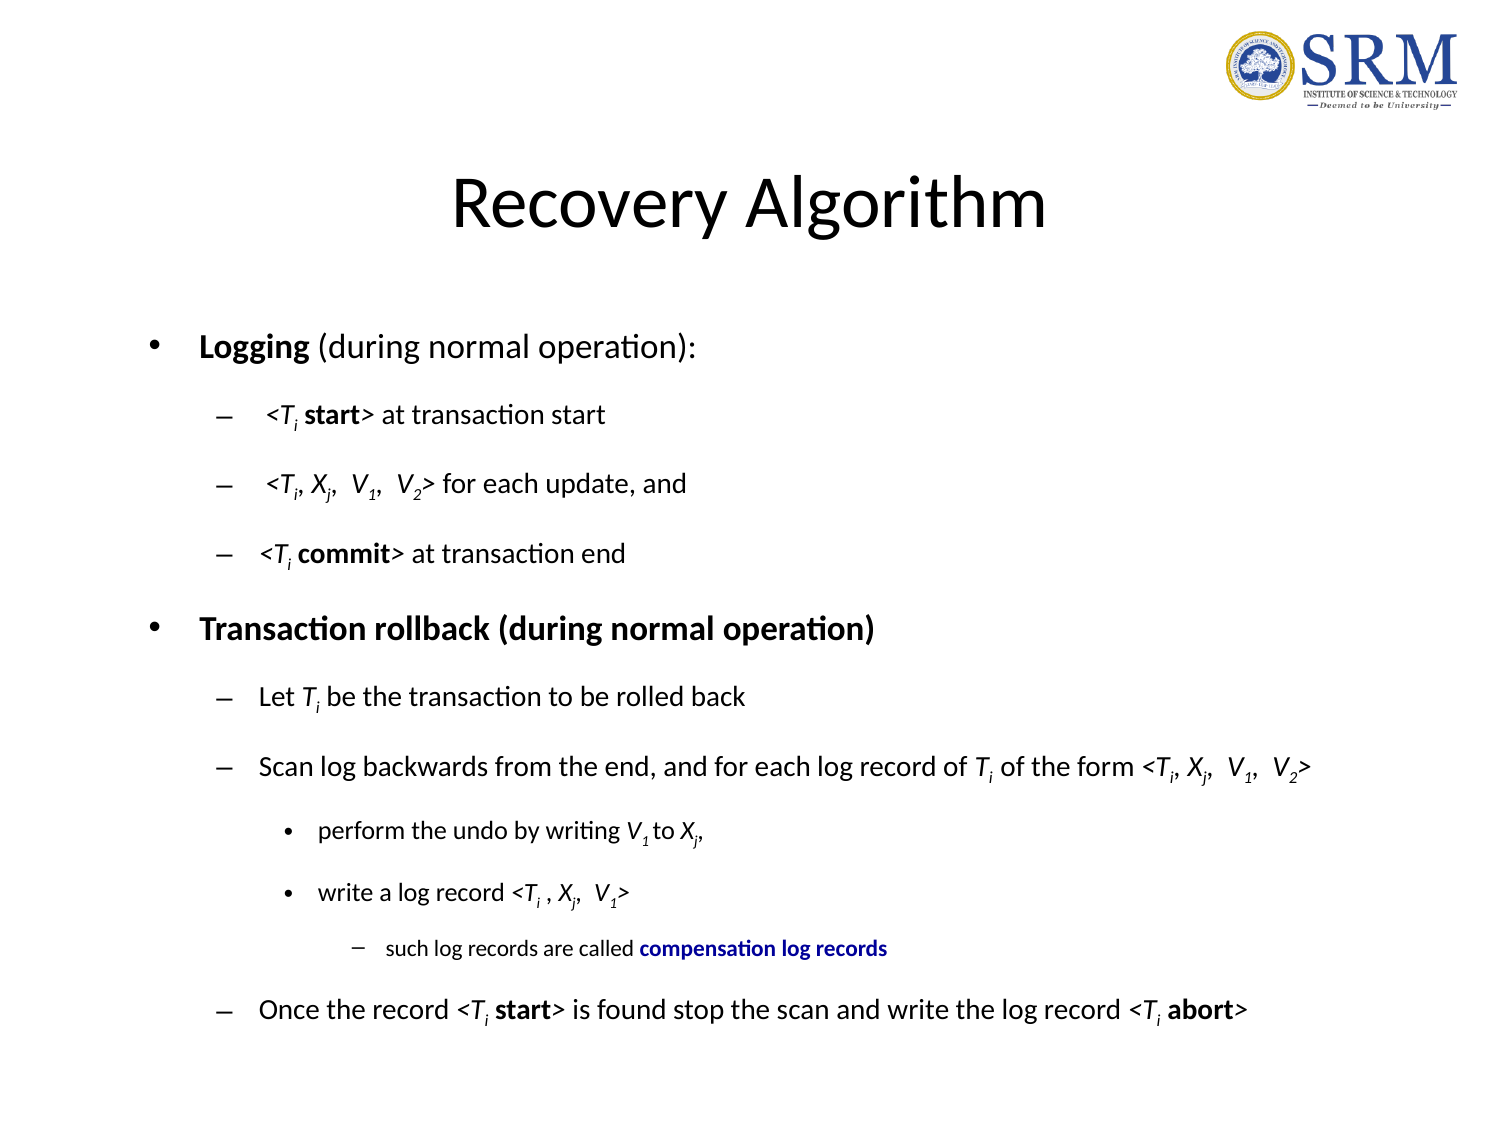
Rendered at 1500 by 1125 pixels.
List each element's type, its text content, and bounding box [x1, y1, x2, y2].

picture [1222, 25, 1461, 114]
title Recovery Algorithm [75, 103, 1425, 291]
list Logging (during normal operation): <Ti start> at transaction start <Ti, Xj, V1, V2> for each update, and <Ti commit> at transaction end Transaction rollback (during normal operation) Let Ti be the transaction to be rolled back Scan log backwards from the end, and for each log record of Ti of the form <Ti, Xj, V1, V2> perform the undo by writing V1 to Xj, write a log record <Ti , Xj, V1> such log records are called compensation log records Once the record <Ti start> is found stop the scan and write the log record <Ti abort> [133, 290, 1421, 1047]
